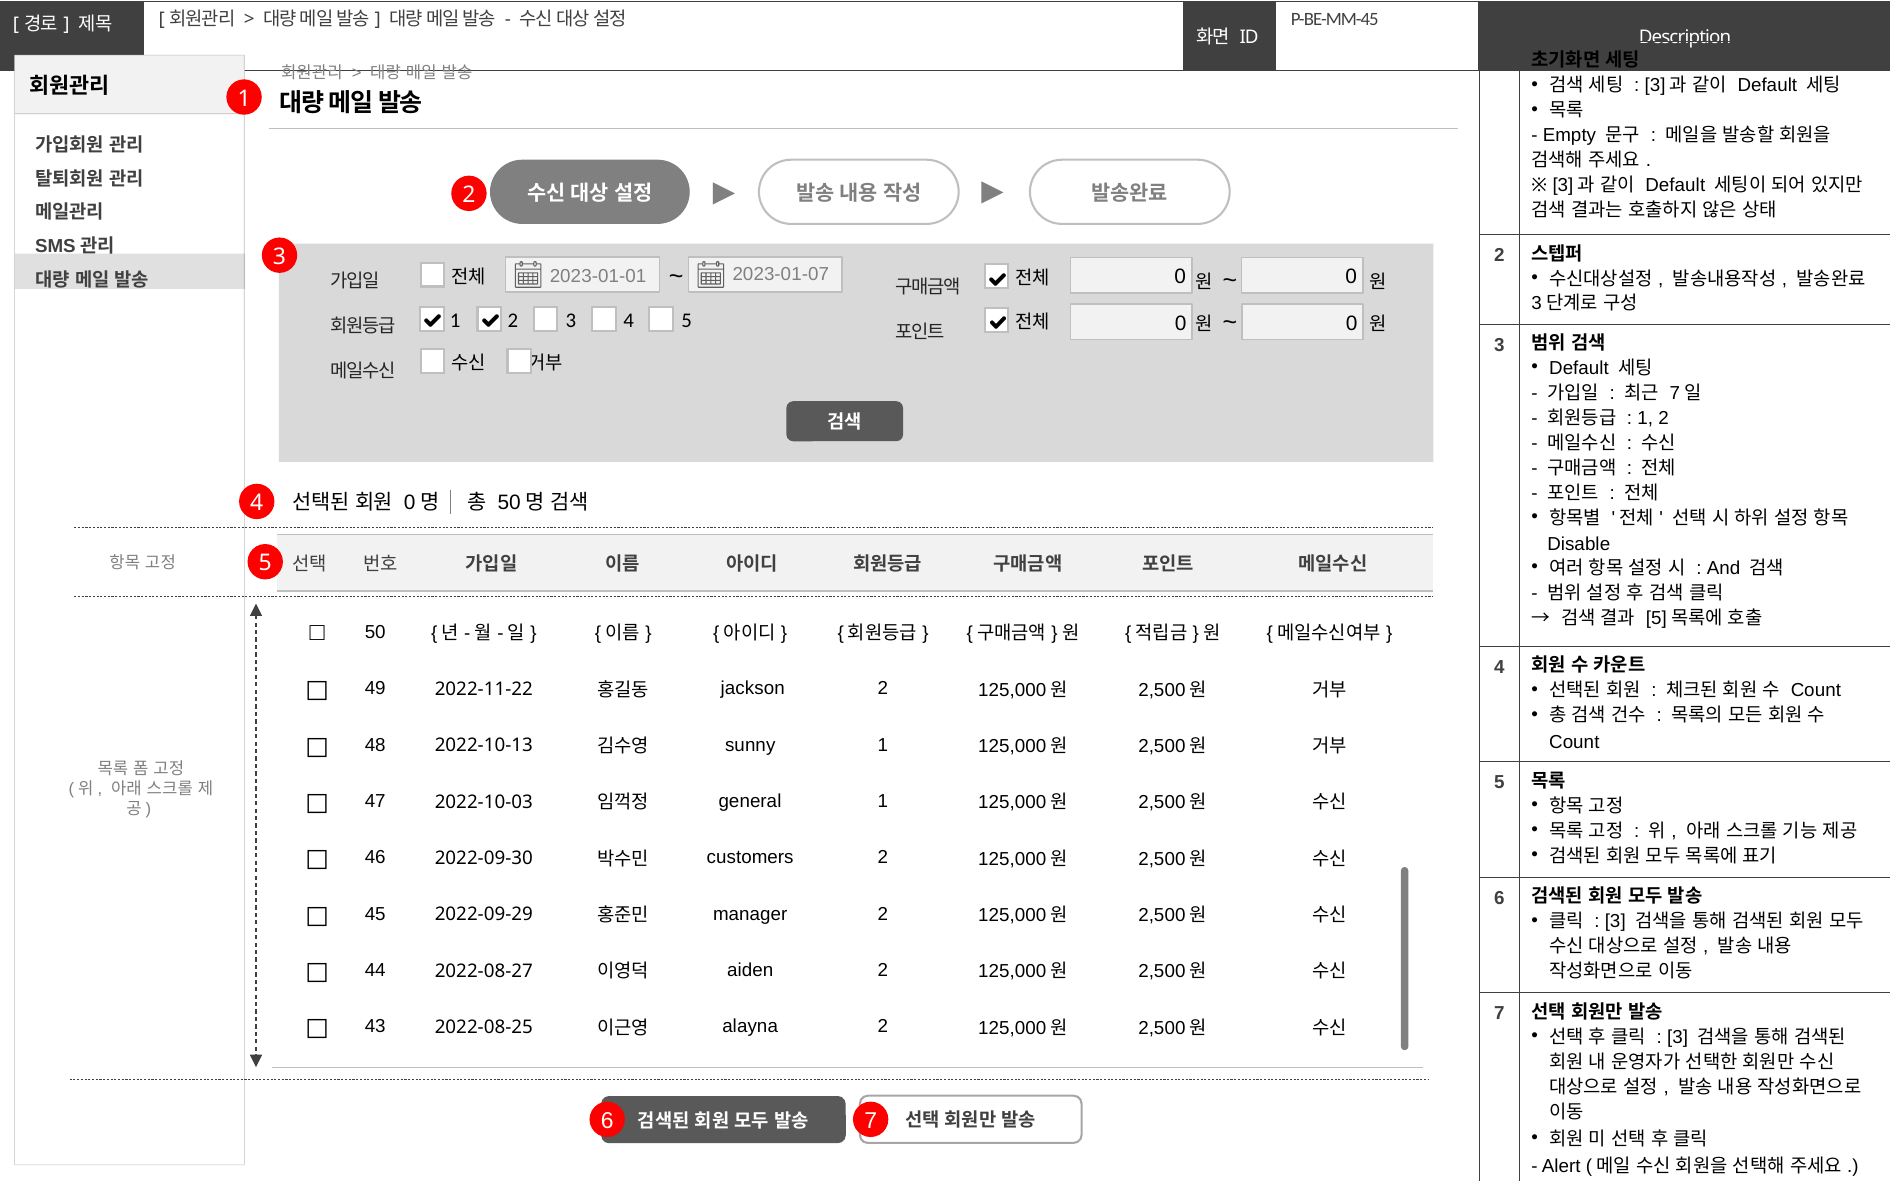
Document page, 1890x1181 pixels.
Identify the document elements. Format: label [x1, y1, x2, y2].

table_cell [1520, 878, 1890, 992]
text_box [41, 750, 241, 825]
table_header [277, 535, 1433, 590]
table_cell [1520, 325, 1890, 646]
table_cell [286, 660, 1413, 1054]
picture [478, 308, 503, 333]
picture [985, 267, 1010, 292]
table_header [286, 604, 1413, 660]
text_box [851, 1094, 1083, 1144]
table_header [1480, 42, 1519, 234]
text_box [964, 163, 1022, 214]
text_box [1028, 158, 1231, 225]
text_box [588, 1094, 847, 1145]
text_box [94, 544, 203, 580]
text_box [225, 54, 1458, 129]
text_box [238, 482, 276, 521]
text_box [695, 165, 753, 215]
table_cell [1480, 325, 1519, 646]
table_cell [1480, 647, 1519, 761]
text_box [757, 158, 960, 225]
table_cell [1480, 235, 1519, 324]
title [1275, 1, 1478, 39]
list [143, 0, 1180, 39]
text_box [277, 481, 610, 521]
table_cell [1520, 762, 1890, 877]
picture [986, 310, 1010, 335]
text_box [14, 253, 246, 290]
table_cell [1520, 235, 1890, 324]
picture [420, 308, 445, 333]
table_header [1520, 42, 1890, 234]
table_cell [1480, 762, 1519, 877]
table_cell [1480, 878, 1519, 992]
text_box [246, 542, 284, 581]
table_cell [1520, 993, 1890, 1181]
table_cell [1480, 993, 1519, 1181]
text_box [260, 236, 1434, 462]
table_cell [1520, 647, 1890, 761]
text_box [450, 158, 691, 225]
